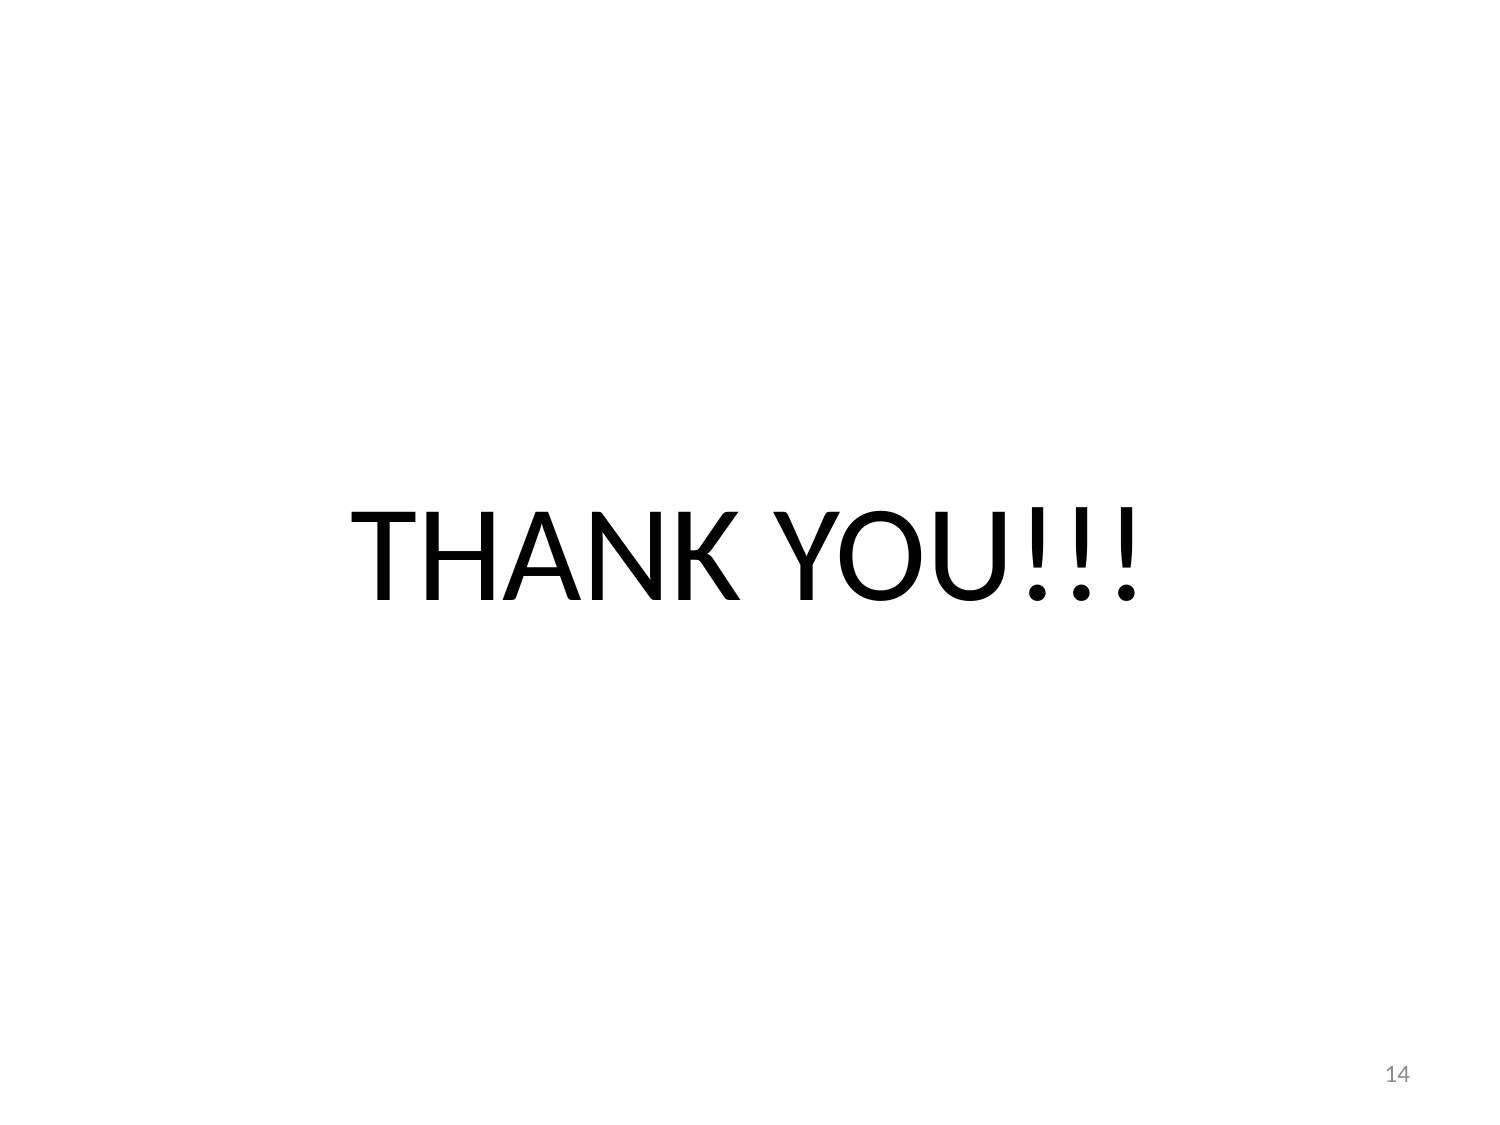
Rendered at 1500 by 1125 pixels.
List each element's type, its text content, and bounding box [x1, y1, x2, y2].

list THANK YOU!!! [75, 262, 1425, 1005]
slide_number 14 [1074, 1042, 1425, 1103]
